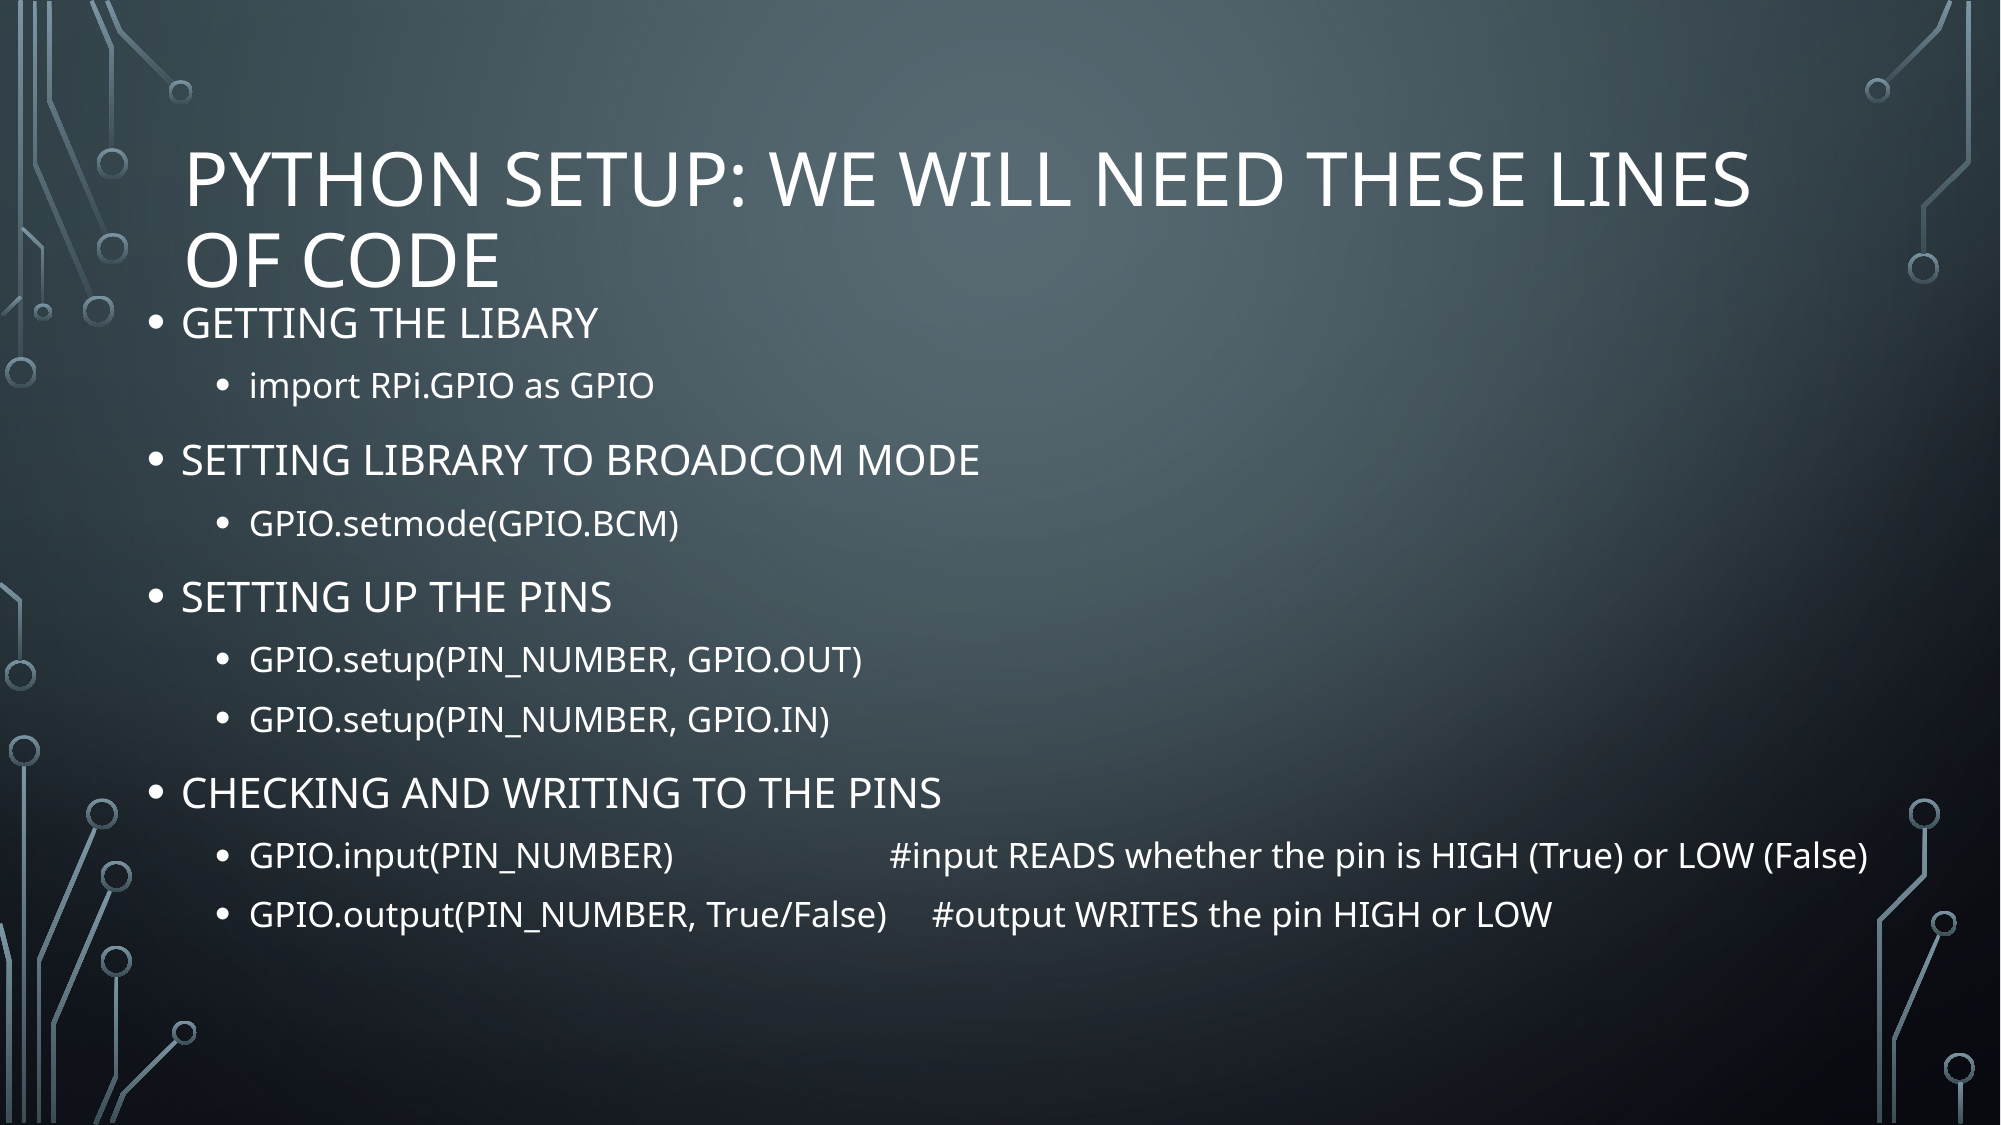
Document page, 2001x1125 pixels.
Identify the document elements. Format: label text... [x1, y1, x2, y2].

list GETTING THE LIBARY import RPi.GPIO as GPIO SETTING LIBRARY TO BROADCOM MODE GPIO.setmode(GPIO.BCM) SETTING UP THE PINS GPIO.setup(PIN_NUMBER, GPIO.OUT) GPIO.setup(PIN_NUMBER, GPIO.IN) CHECKING AND WRITING TO THE PINS GPIO.input(PIN_NUMBER) #input READS whether the pin is HIGH (True) or LOW (False) GPIO.output(PIN_NUMBER, True/False) #output WRITES the pin HIGH or LOW [131, 279, 1907, 990]
title Python setup: WE WILL NEED THESE LINES OF CODE [168, 101, 1870, 279]
